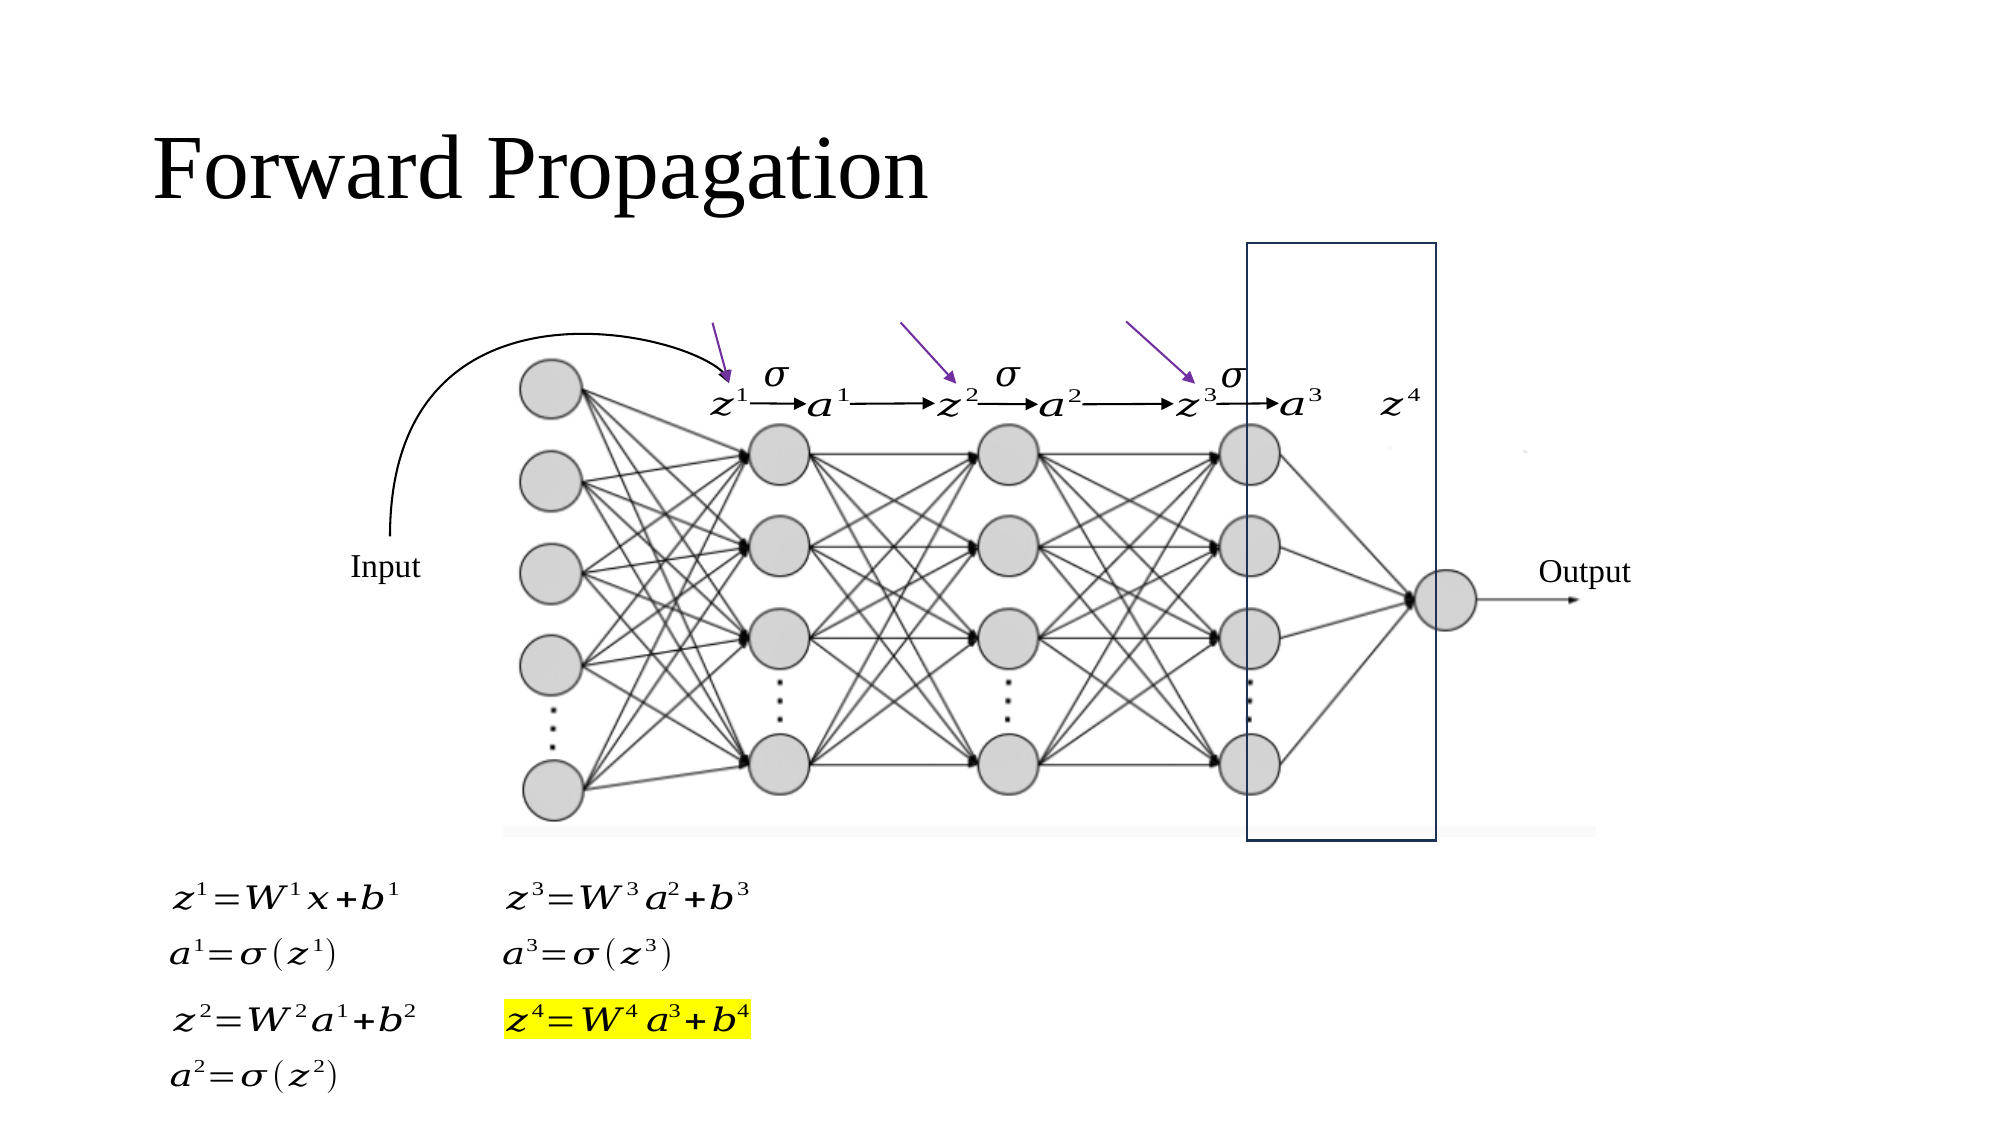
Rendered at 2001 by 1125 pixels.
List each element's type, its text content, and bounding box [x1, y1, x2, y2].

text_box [900, 322, 957, 384]
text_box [712, 322, 729, 384]
text_box [1246, 837, 1437, 842]
picture [503, 346, 1596, 837]
title Forward Propagation [137, 59, 1863, 278]
text_box [1246, 242, 1437, 346]
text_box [1126, 321, 1196, 384]
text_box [482, 290, 637, 630]
